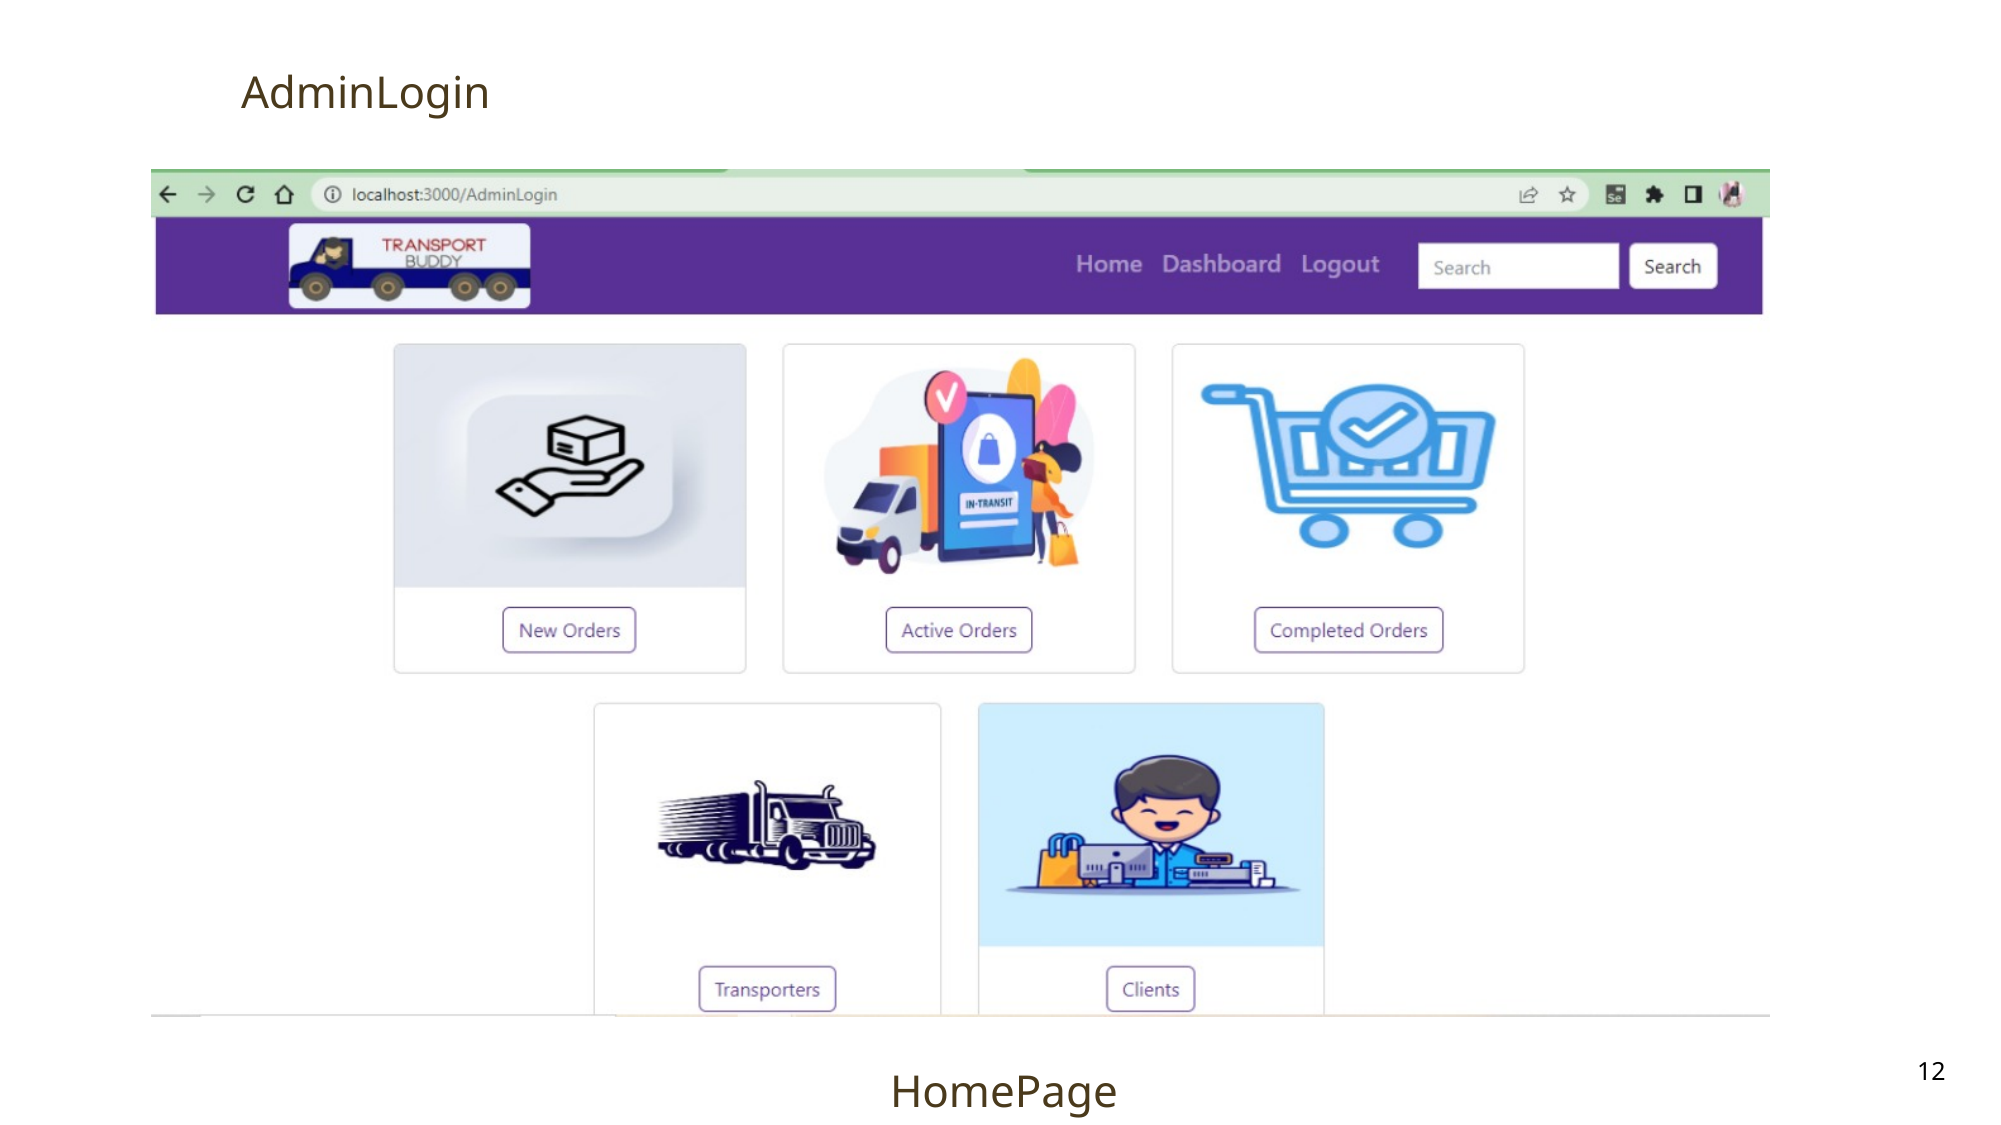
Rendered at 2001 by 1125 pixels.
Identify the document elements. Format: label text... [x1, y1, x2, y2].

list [151, 169, 1770, 1017]
slide_number 12 [1510, 1042, 1961, 1103]
text_box HomePage [775, 1061, 1233, 1125]
title AdminLogin [137, 62, 595, 126]
